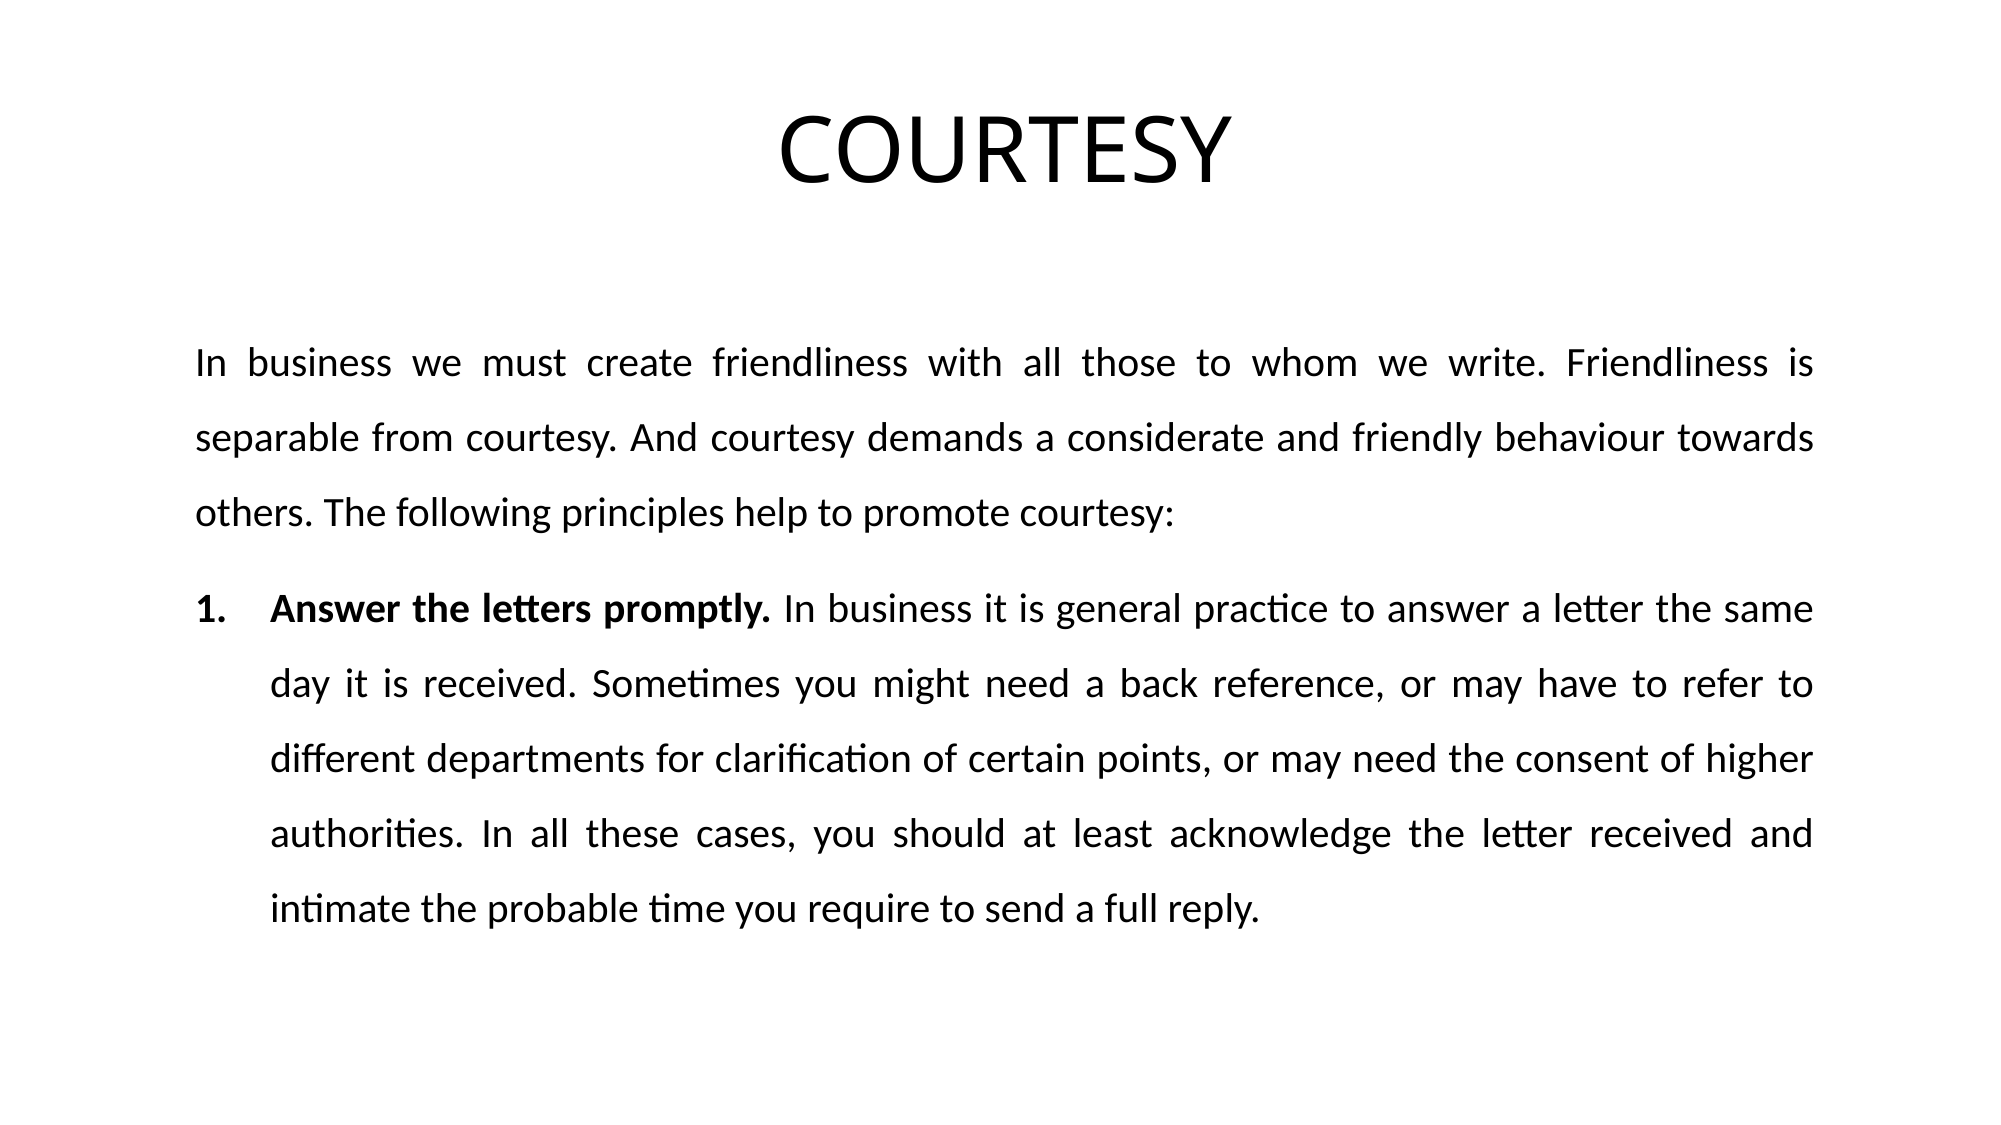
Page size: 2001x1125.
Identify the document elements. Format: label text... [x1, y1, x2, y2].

list In business we must create friendliness with all those to whom we write. Friendliness is separable from courtesy. And courtesy demands a considerate and friendly behaviour towards others. The following principles help to promote courtesy: Answer the letters promptly. In business it is general practice to answer a letter the same day it is received. Sometimes you might need a back reference, or may have to refer to different departments for clarification of certain points, or may need the consent of higher authorities. In all these cases, you should at least acknowledge the letter received and intimate the probable time you require to send a full reply. [180, 302, 1830, 1030]
title COURTESY [180, 47, 1830, 260]
